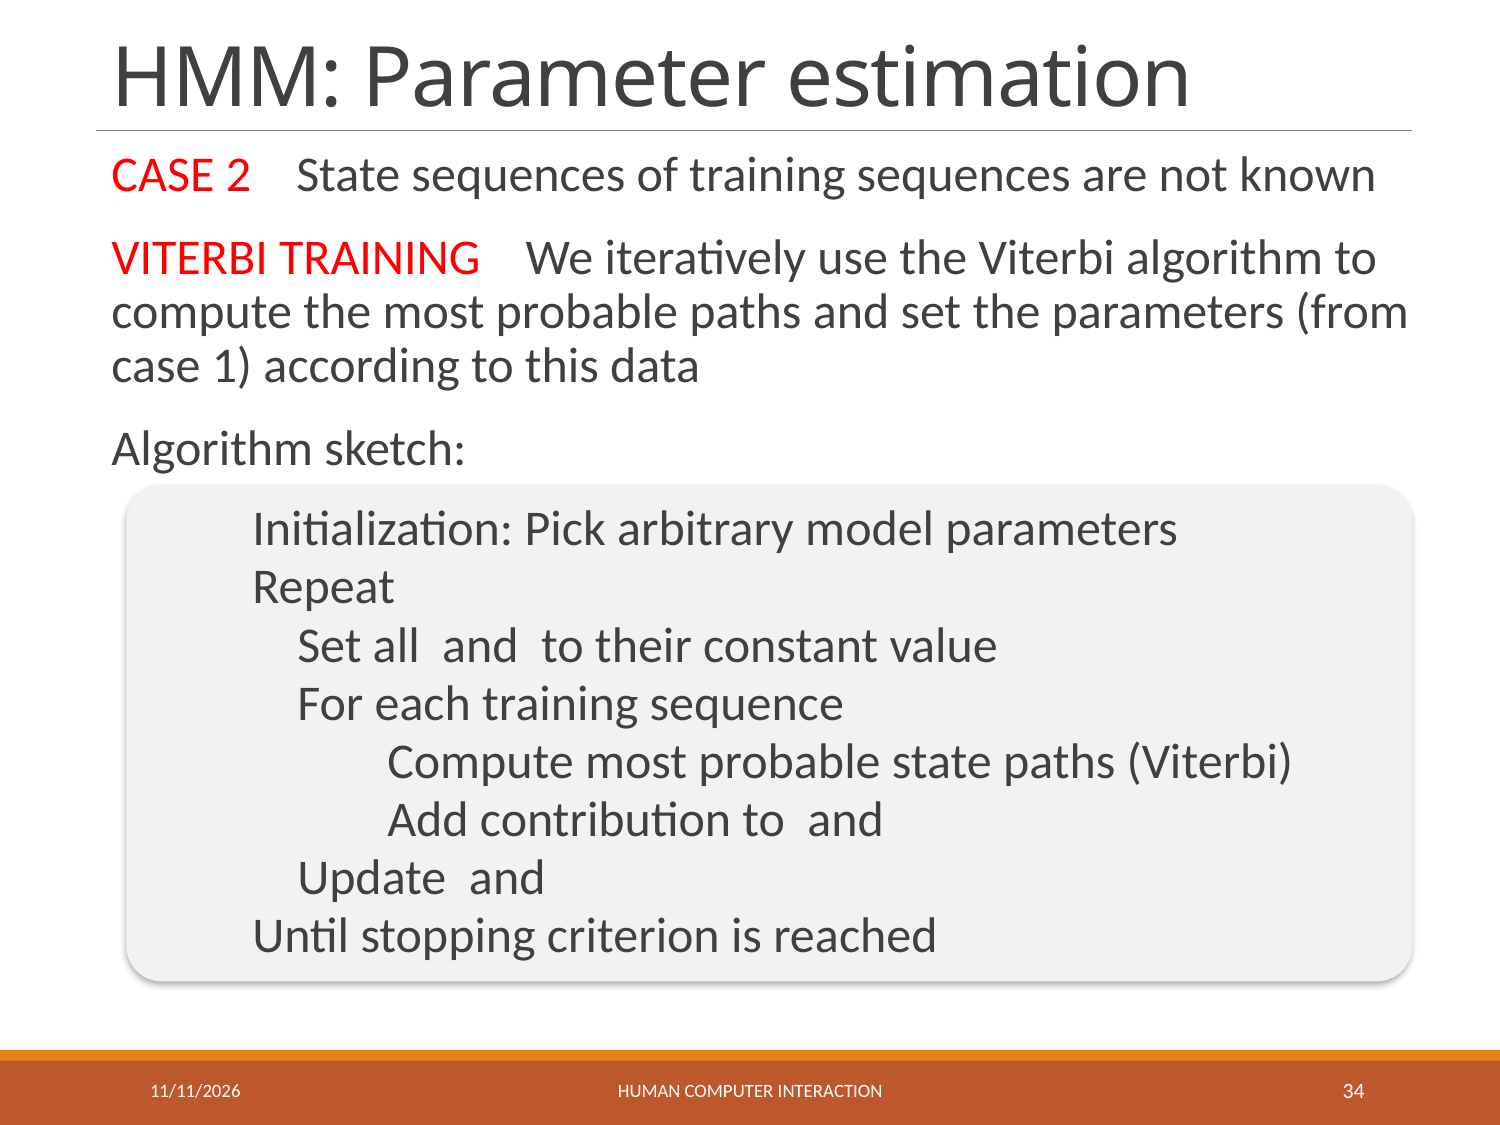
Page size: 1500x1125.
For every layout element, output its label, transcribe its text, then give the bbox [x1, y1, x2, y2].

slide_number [135, 1059, 440, 1120]
slide_number 34 [1218, 1059, 1380, 1120]
list Case 2 State sequences of training sequences are not known Viterbi training We iteratively use the Viterbi algorithm to compute the most probable paths and set the parameters (from case 1) according to this data Algorithm sketch: [96, 140, 1413, 1034]
title HMM: Parameter estimation [96, 19, 1413, 131]
footer Human Computer Interaction [453, 1059, 1047, 1120]
